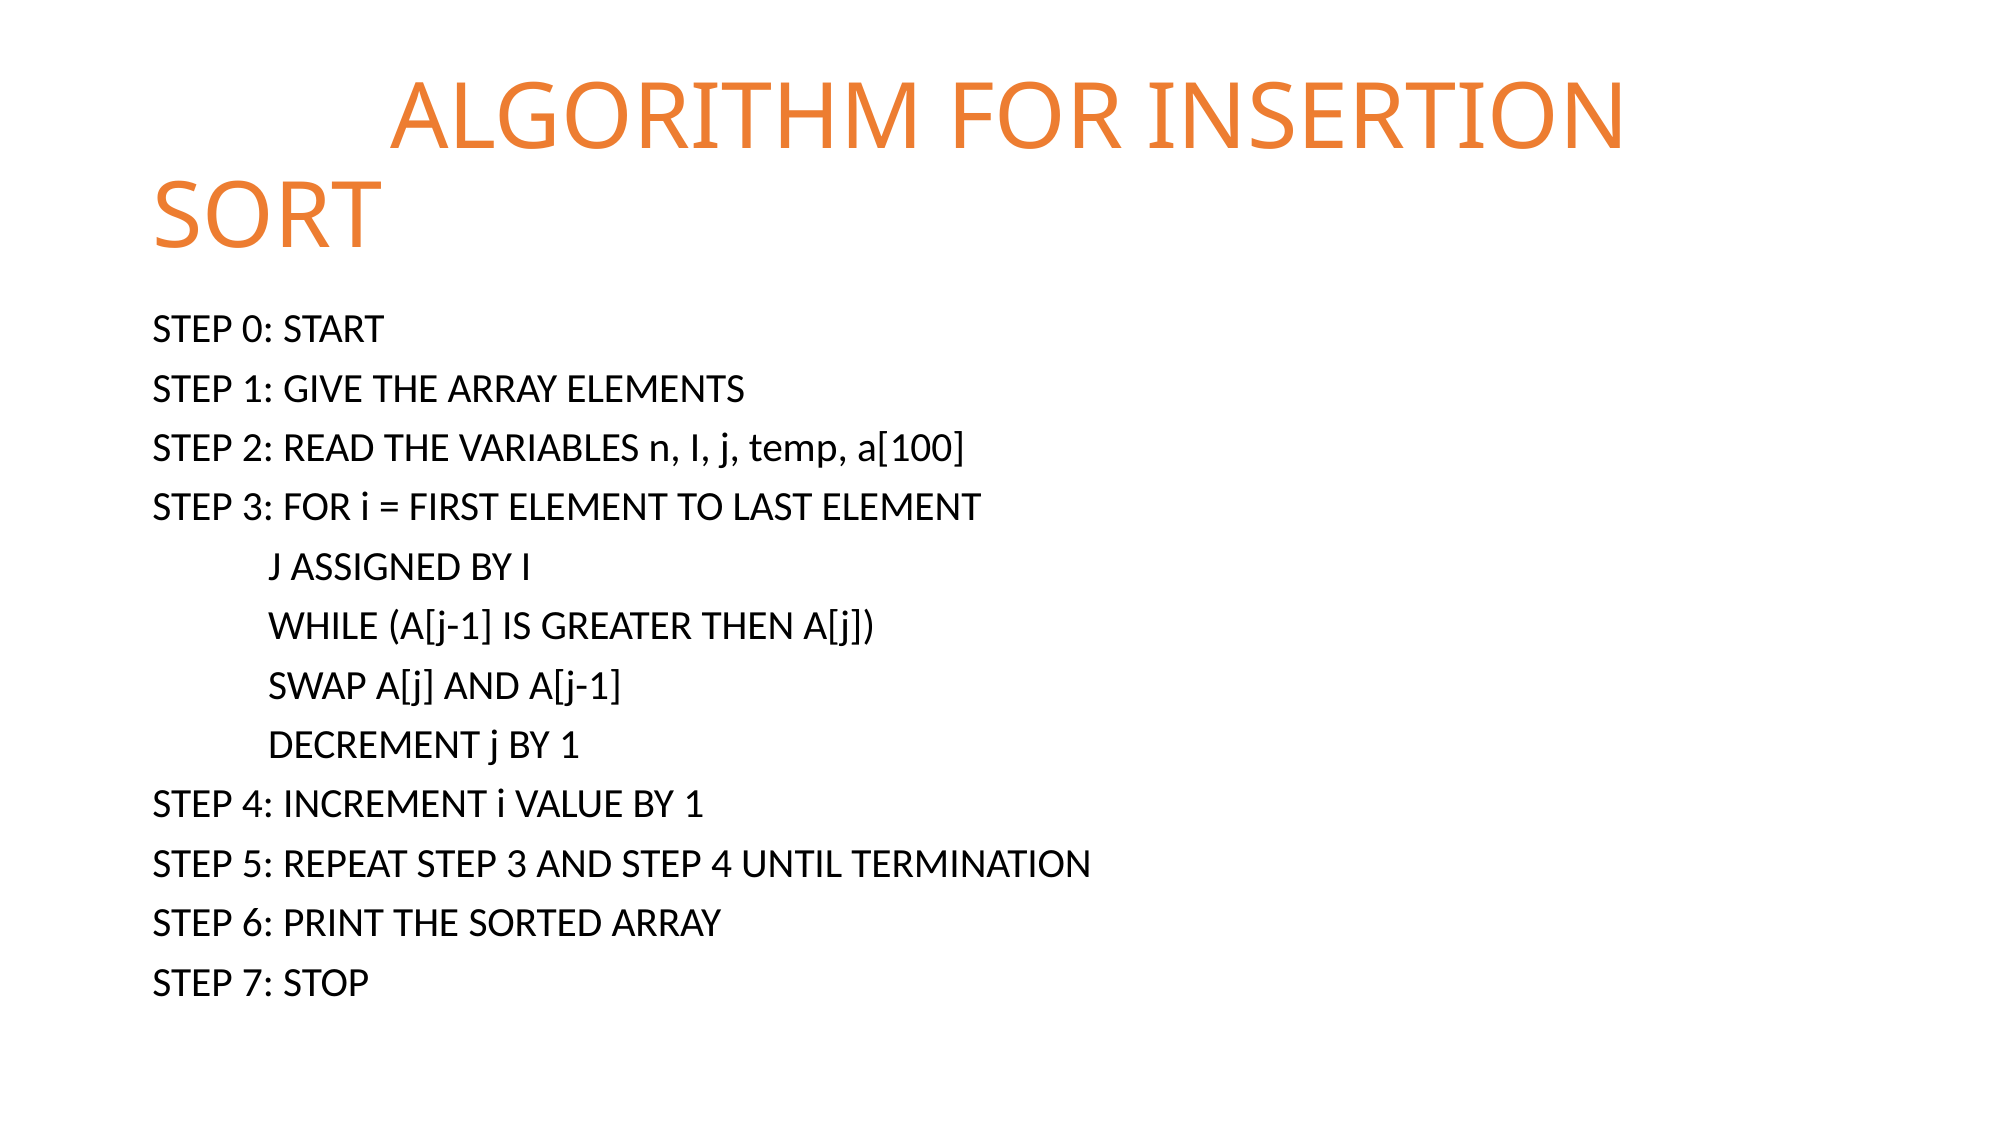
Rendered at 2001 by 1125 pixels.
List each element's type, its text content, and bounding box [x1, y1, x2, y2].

list STEP 0: START STEP 1: GIVE THE ARRAY ELEMENTS STEP 2: READ THE VARIABLES n, I, j, temp, a[100] STEP 3: FOR i = FIRST ELEMENT TO LAST ELEMENT J ASSIGNED BY I WHILE (A[j-1] IS GREATER THEN A[j]) SWAP A[j] AND A[j-1] DECREMENT j BY 1 STEP 4: INCREMENT i VALUE BY 1 STEP 5: REPEAT STEP 3 AND STEP 4 UNTIL TERMINATION STEP 6: PRINT THE SORTED ARRAY STEP 7: STOP [137, 299, 1863, 1014]
title ALGORITHM FOR INSERTION SORT [137, 59, 1863, 278]
